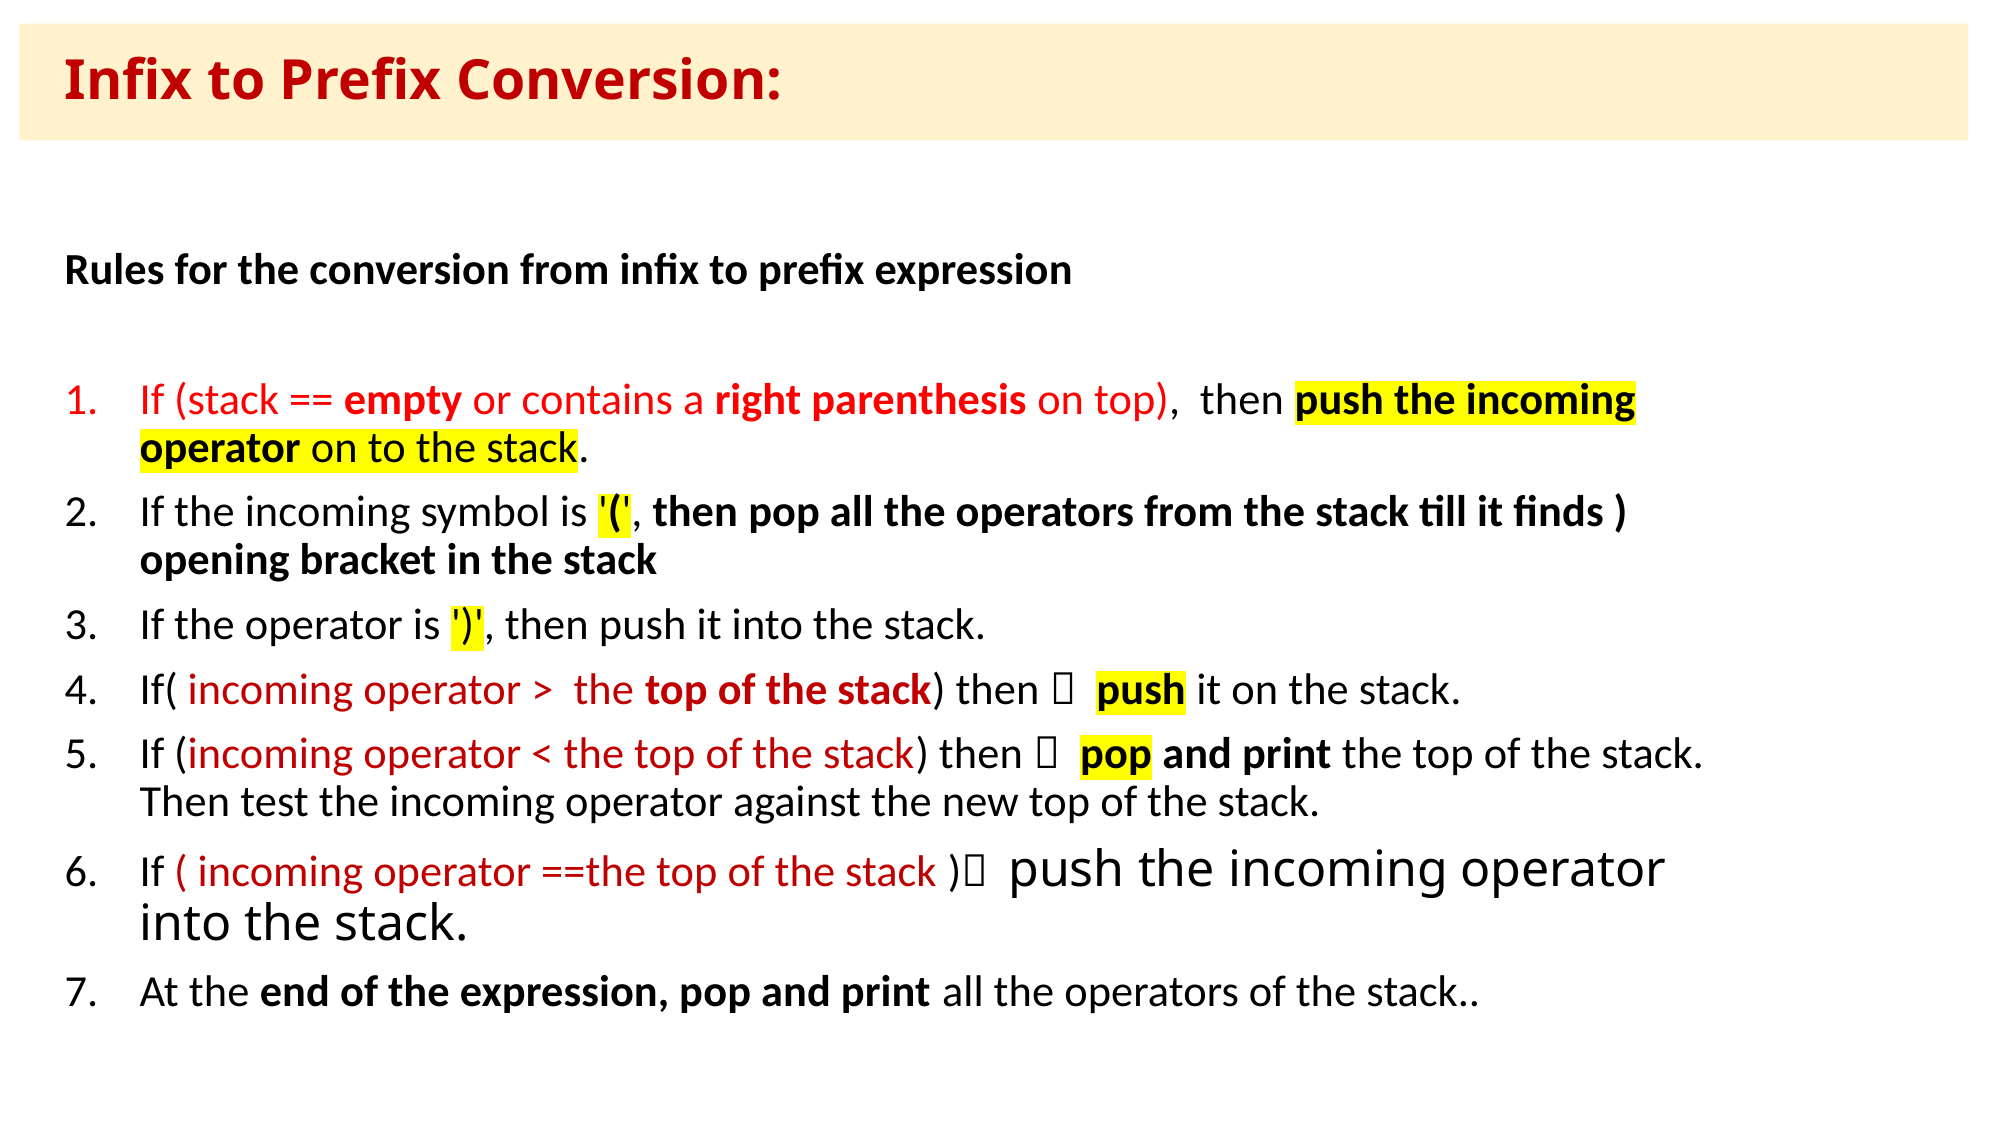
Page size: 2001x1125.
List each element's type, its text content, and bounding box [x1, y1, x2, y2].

text_box Rules for the conversion from infix to prefix expression If (stack == empty or contains a right parenthesis on top), then push the incoming operator on to the stack. If the incoming symbol is '(', then pop all the operators from the stack till it finds ) opening bracket in the stack If the operator is ')', then push it into the stack. If( incoming operator > the top of the stack) then  push it on the stack. If (incoming operator < the top of the stack) then  pop and print the top of the stack. Then test the incoming operator against the new top of the stack. If ( incoming operator ==the top of the stack ) push the incoming operator into the stack. At the end of the expression, pop and print all the operators of the stack.. [19, 166, 1739, 1104]
text_box Infix to Prefix Conversion: [19, 23, 1969, 141]
